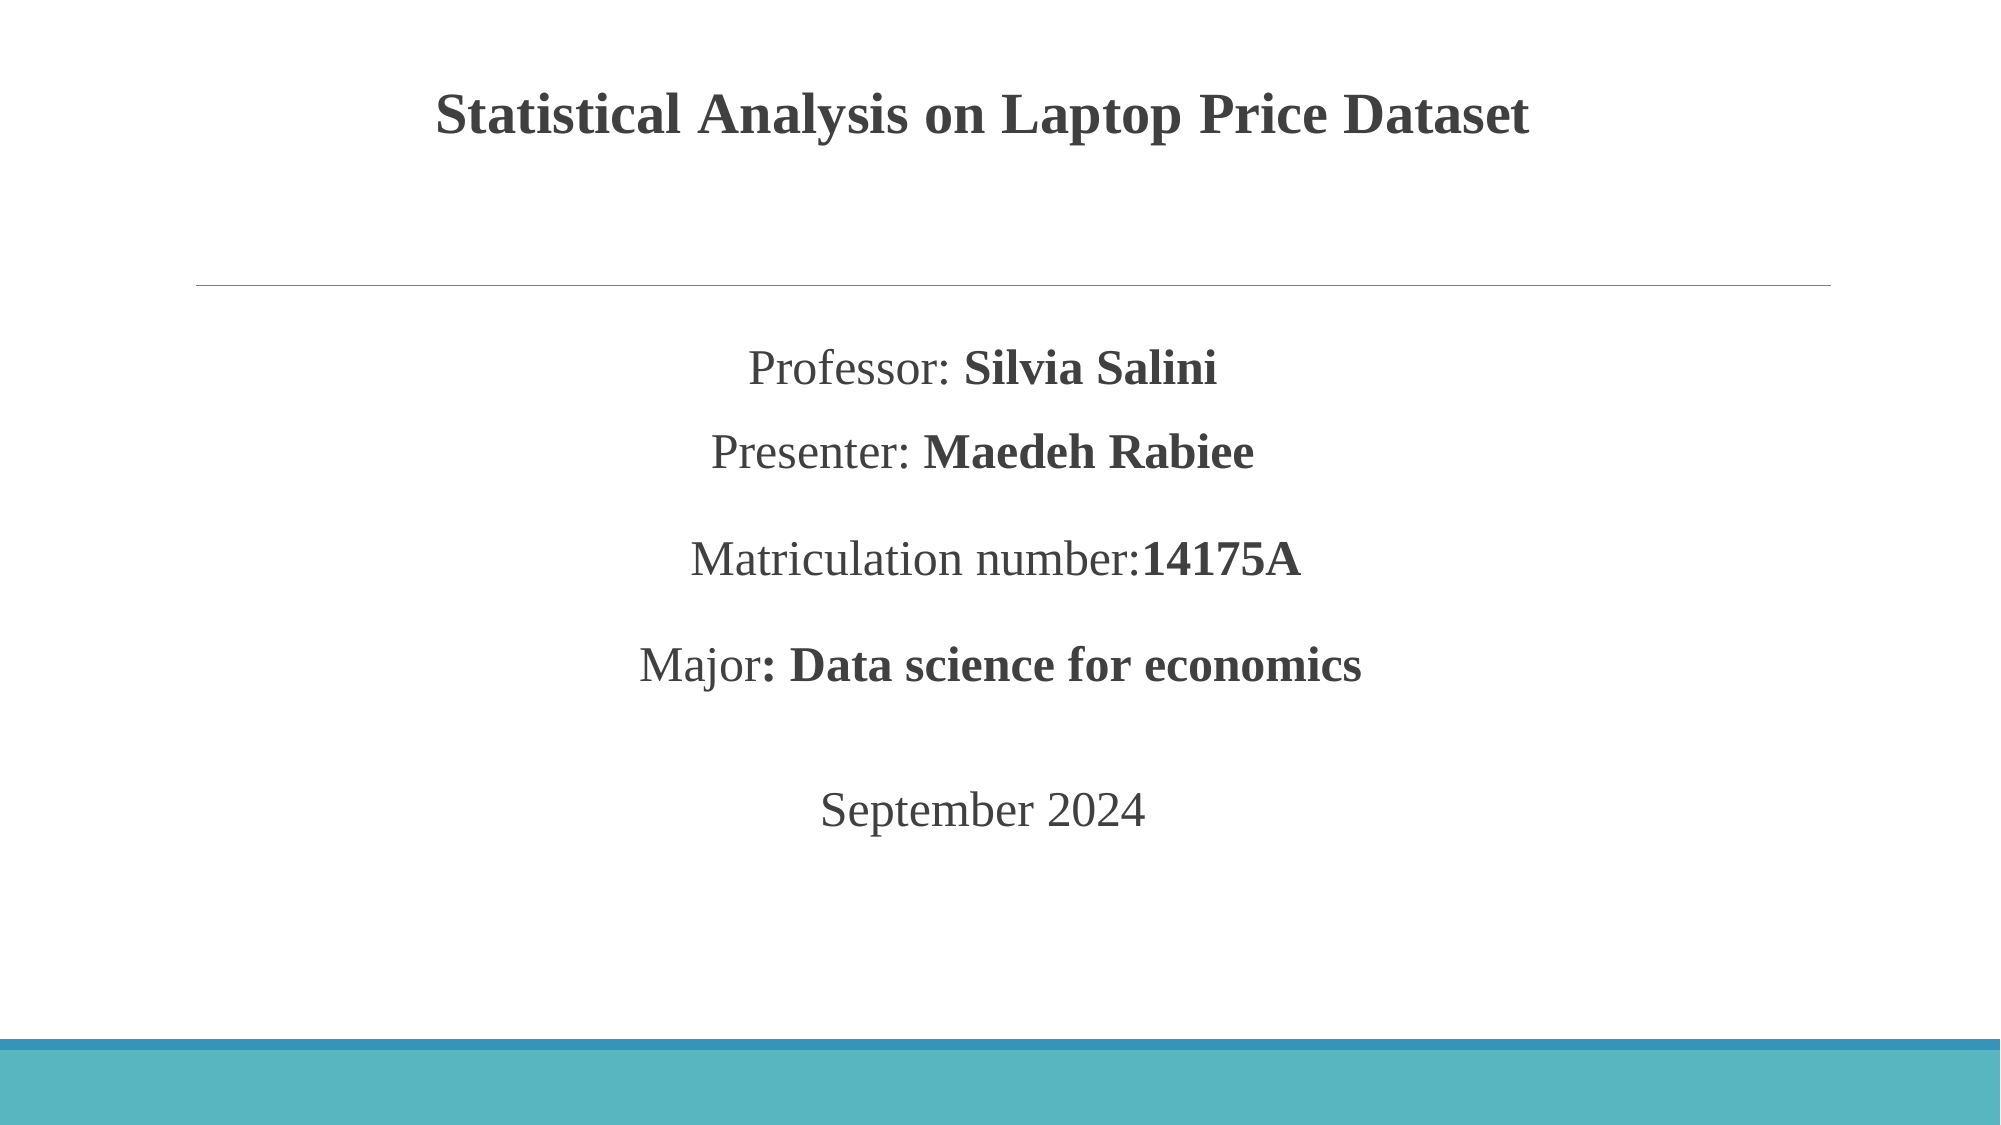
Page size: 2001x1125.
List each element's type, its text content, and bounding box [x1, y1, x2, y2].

list Statistical Analysis on Laptop Price Dataset Professor: Silvia Salini Presenter: Maedeh Rabiee Matriculation number:14175A Major: Data science for economics September 2024 [137, 75, 1863, 1014]
